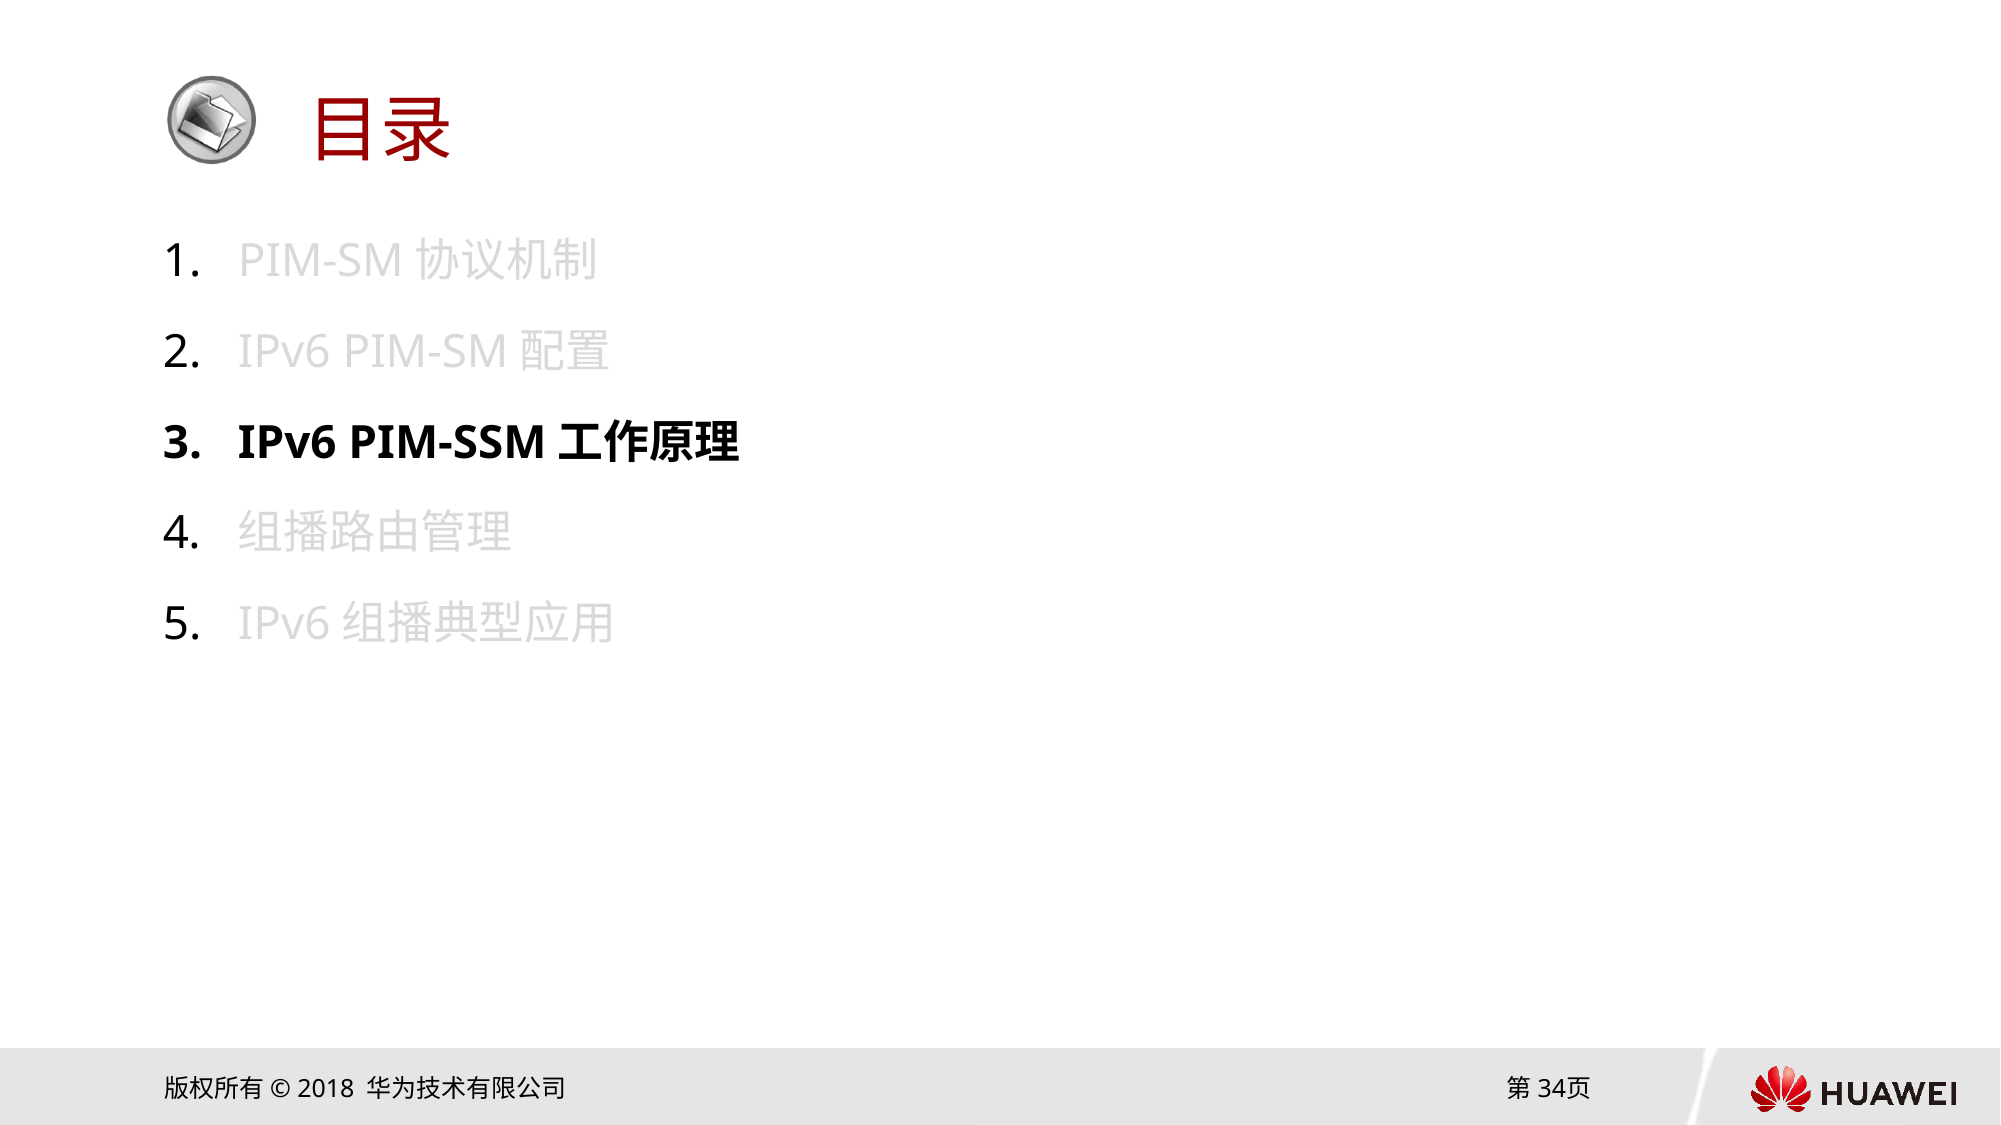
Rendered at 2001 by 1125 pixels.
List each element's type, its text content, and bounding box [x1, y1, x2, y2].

list PIM-SM协议机制 IPv6 PIM-SM配置 IPv6 PIM-SSM工作原理 组播路由管理 IPv6组播典型应用 [149, 202, 1882, 971]
picture [160, 68, 263, 171]
picture [0, 1048, 2000, 1125]
